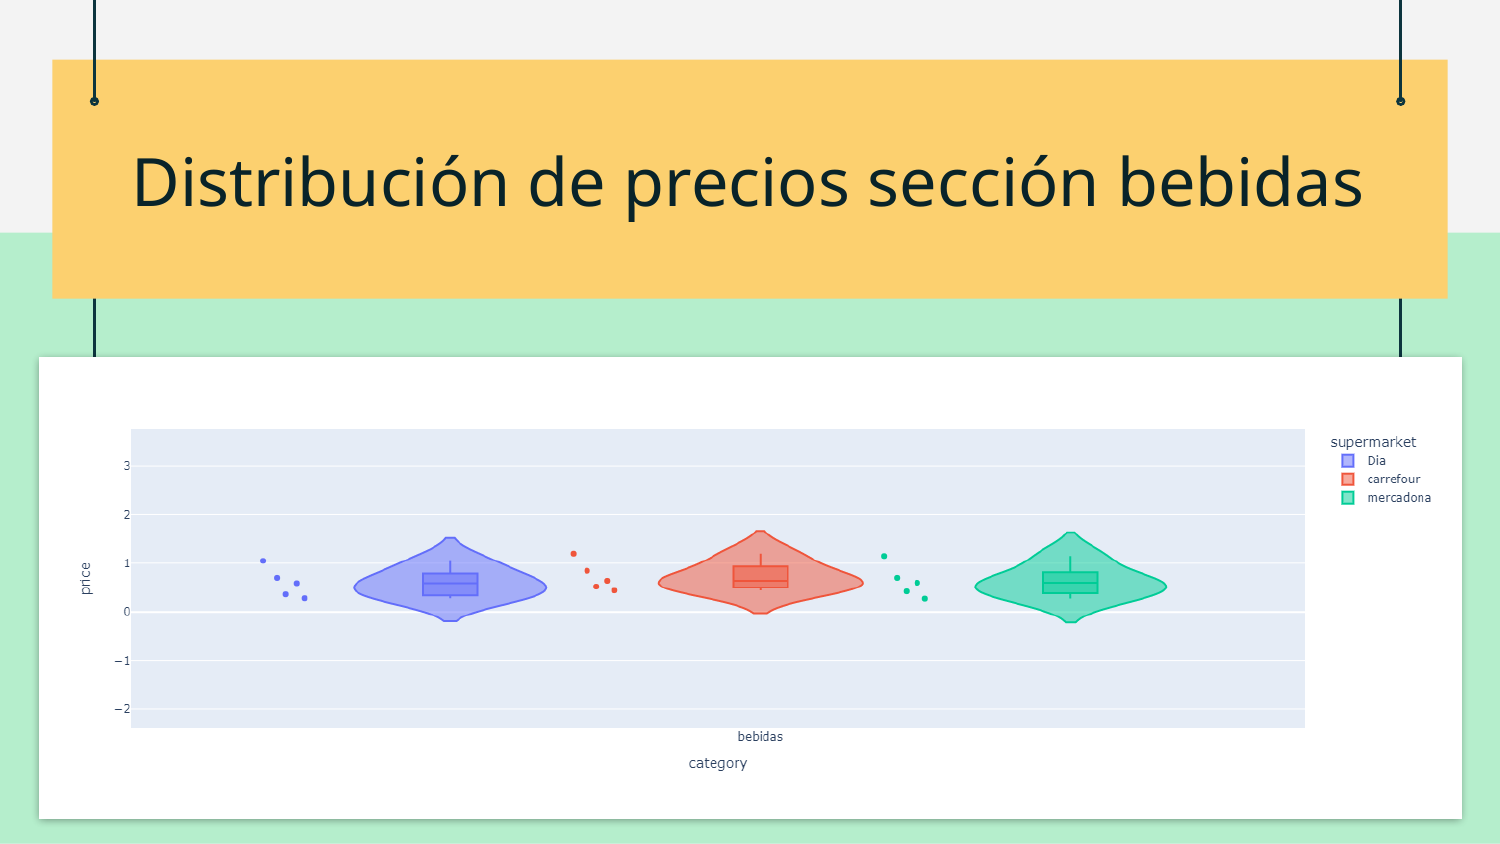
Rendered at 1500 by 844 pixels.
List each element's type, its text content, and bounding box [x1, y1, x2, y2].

picture [53, 371, 1448, 805]
title Distribución de precios sección bebidas [95, 97, 1402, 263]
